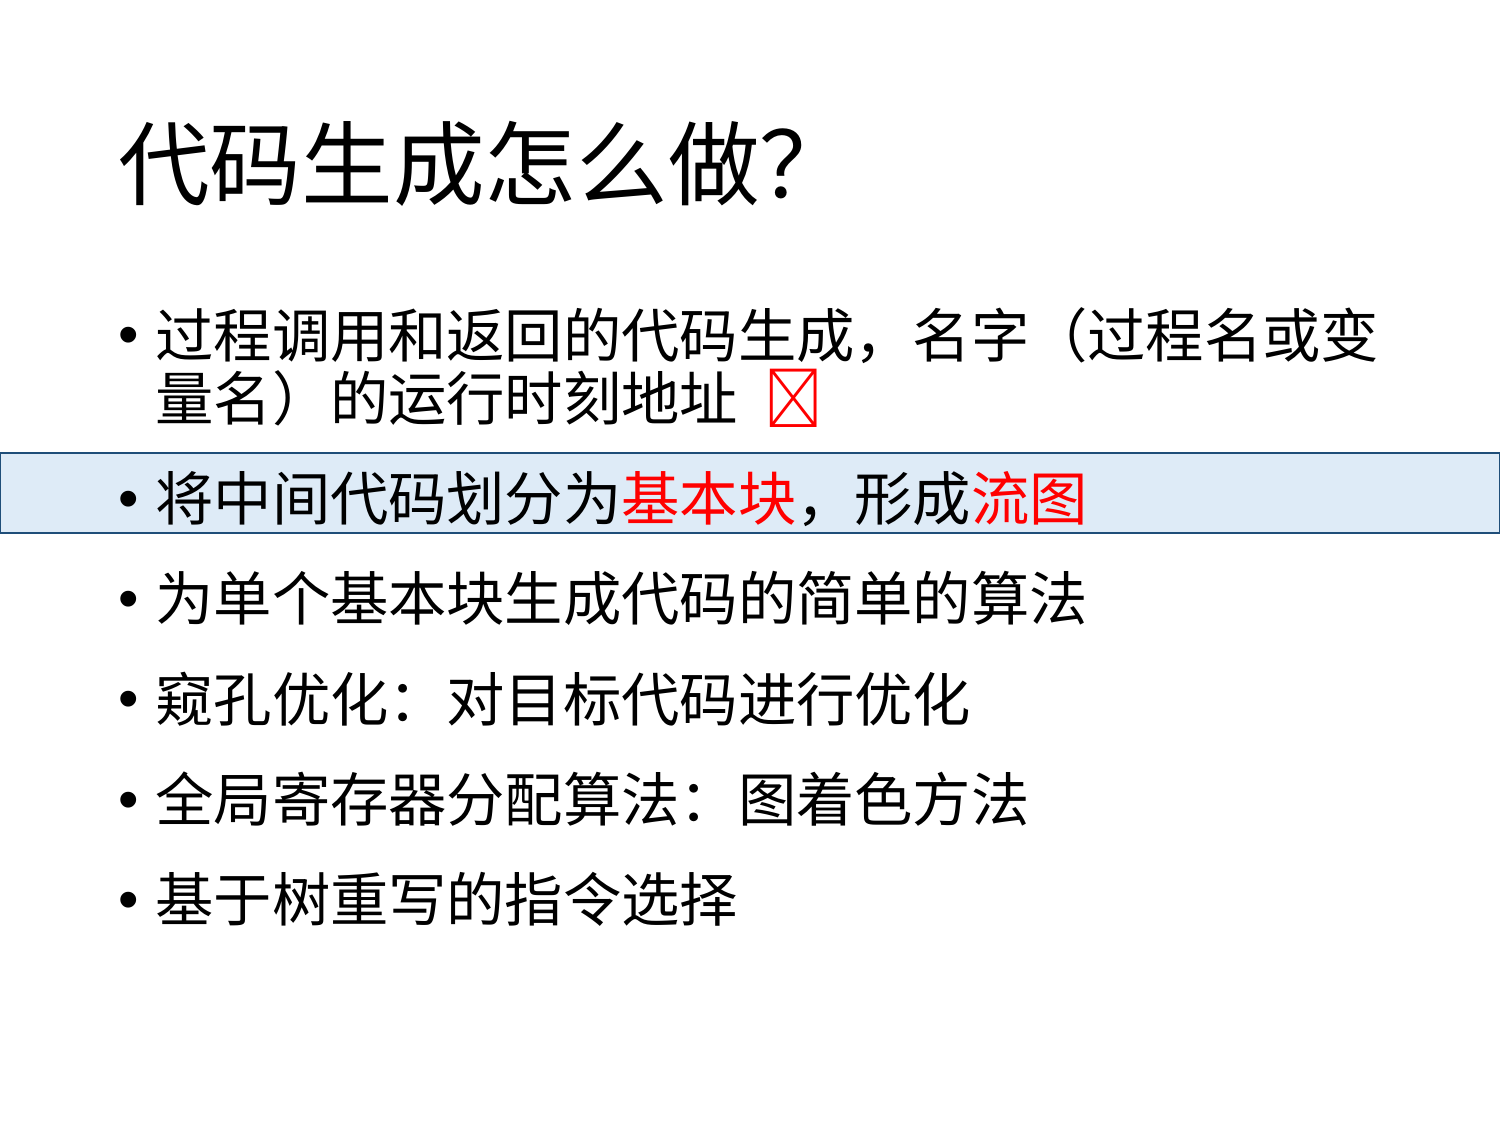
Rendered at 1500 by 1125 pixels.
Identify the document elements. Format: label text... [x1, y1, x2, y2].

title 代码生成怎么做？ [103, 59, 1397, 278]
text_box [0, 452, 103, 534]
list 过程调用和返回的代码生成，名字（过程名或变量名）的运行时刻地址  将中间代码划分为基本块，形成流图 为单个基本块生成代码的简单的算法 窥孔优化：对目标代码进行优化 全局寄存器分配算法：图着色方法 基于树重写的指令选择 [103, 299, 1397, 1014]
text_box [1397, 452, 1500, 534]
